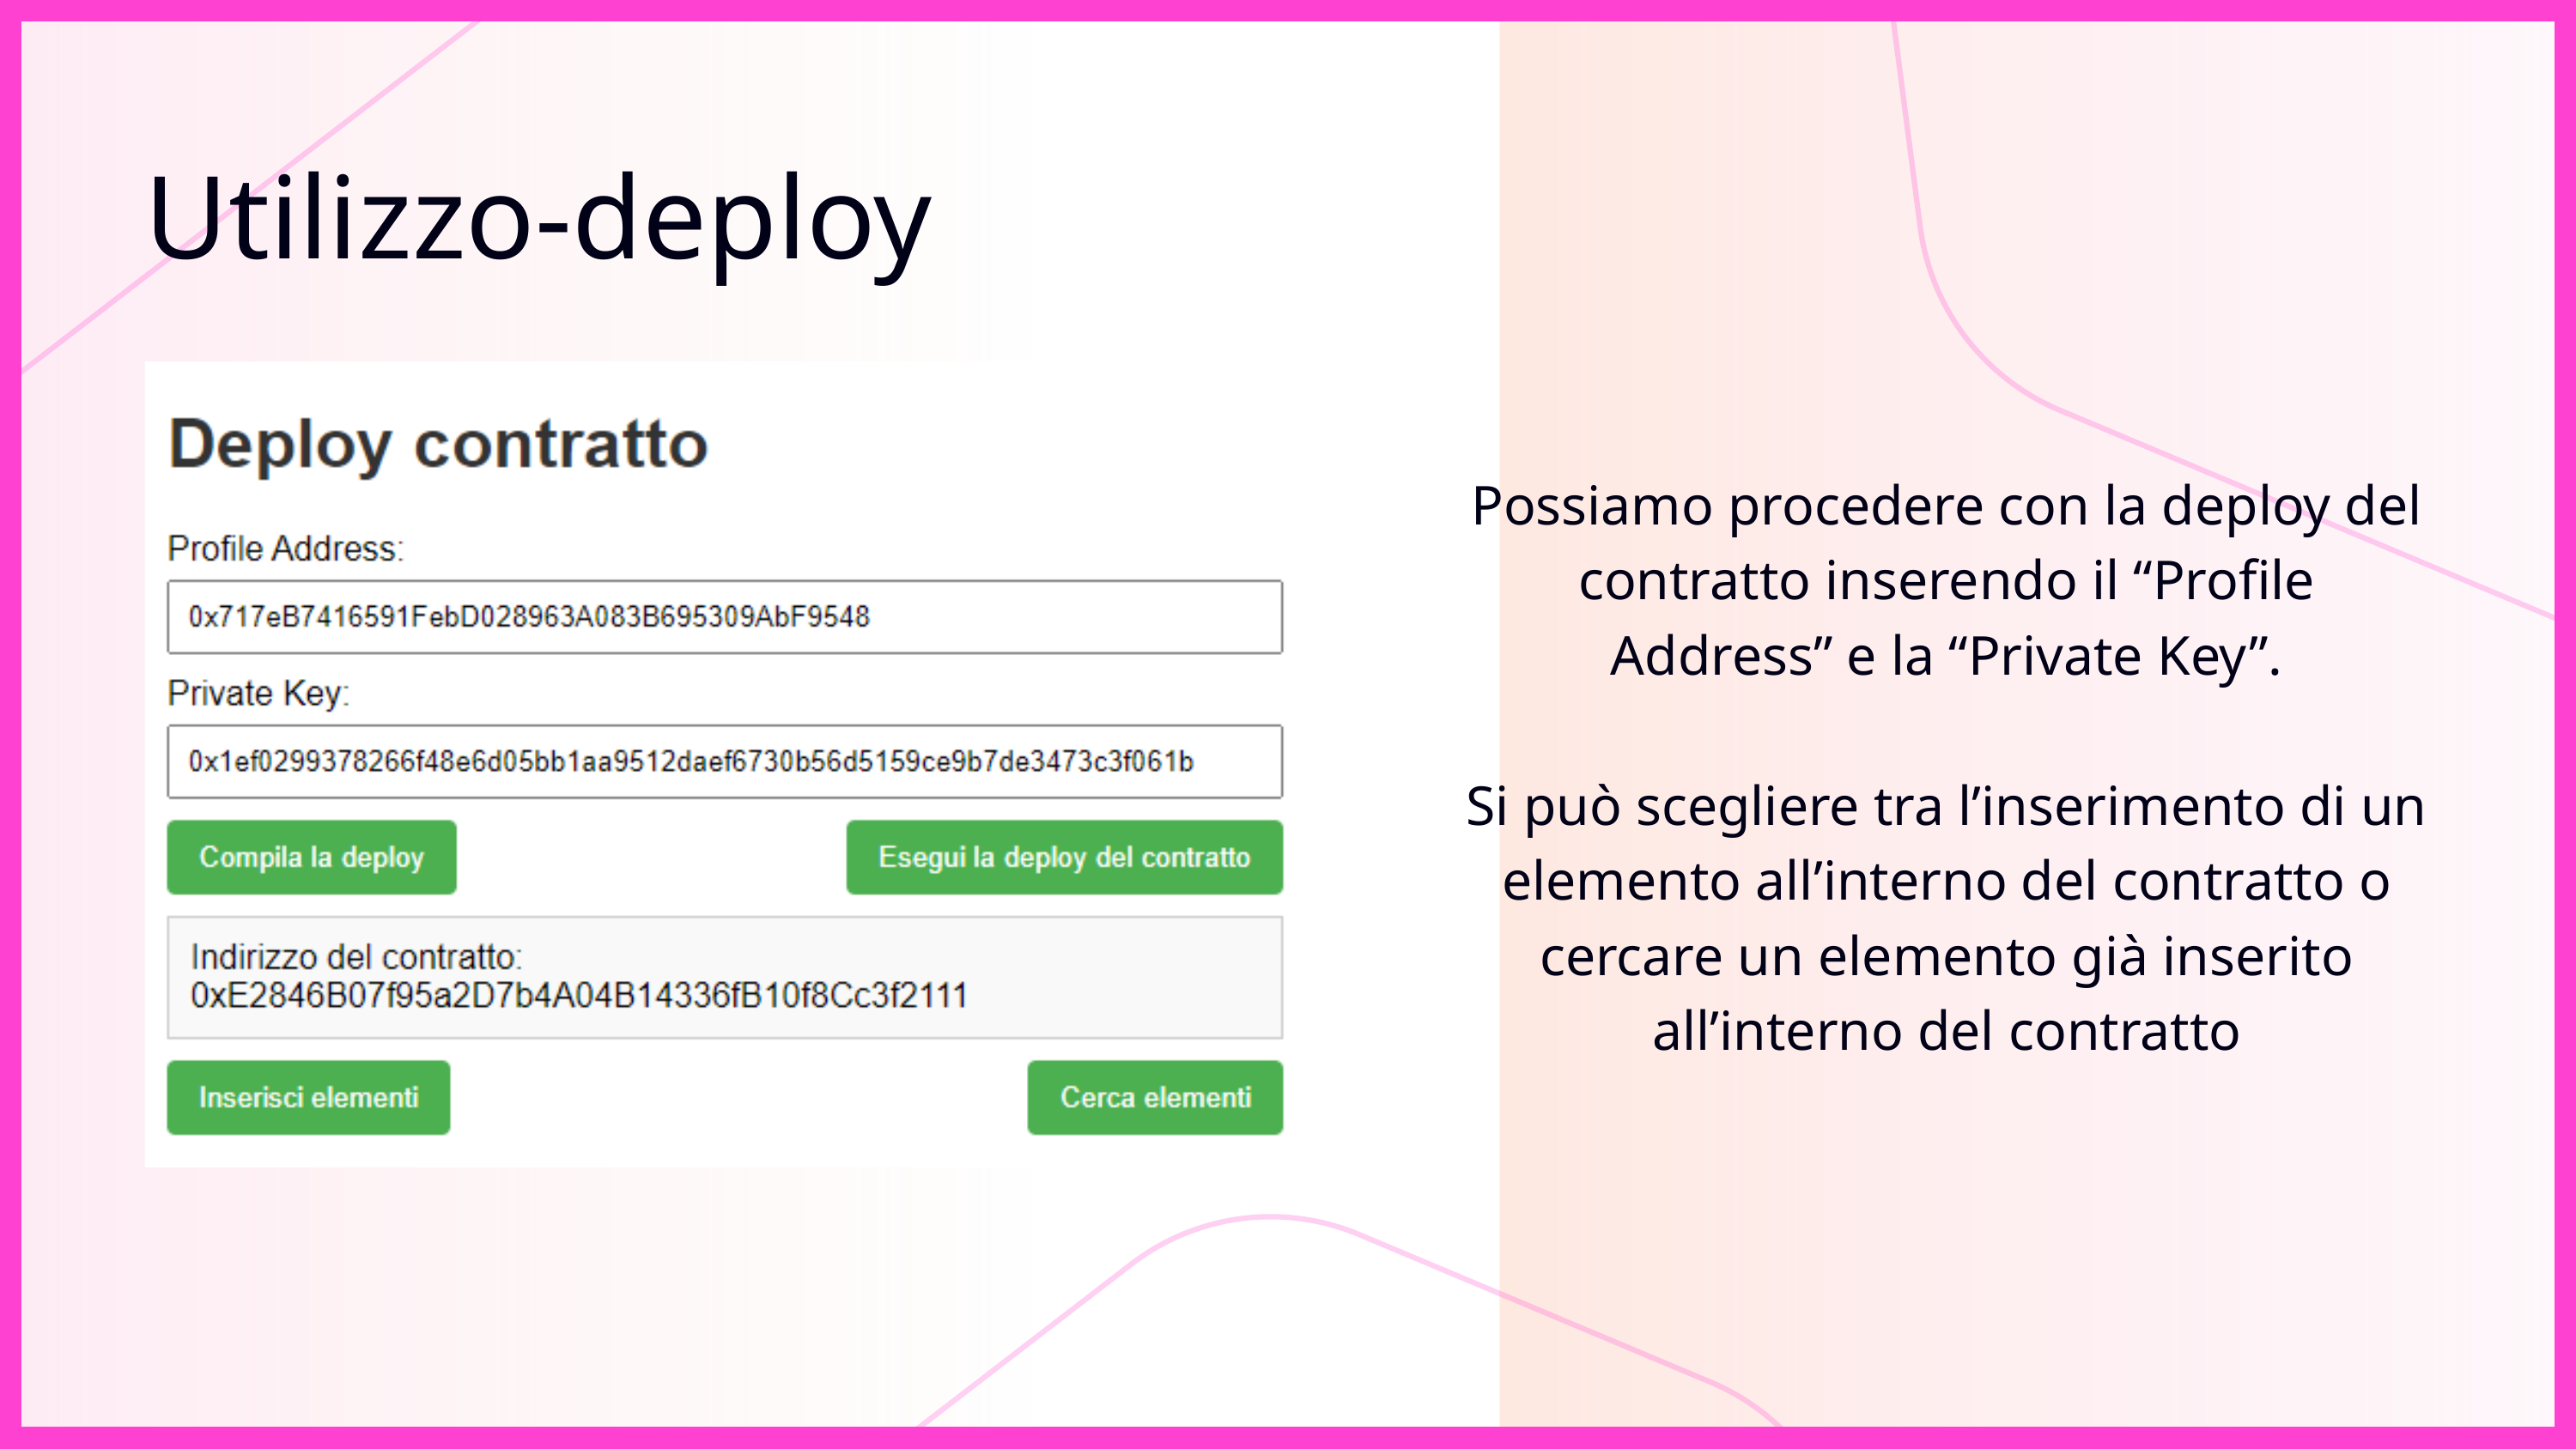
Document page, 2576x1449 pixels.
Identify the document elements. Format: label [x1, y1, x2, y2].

text_box [0, 0, 781, 520]
text_box [1844, 0, 2576, 864]
text_box [0, 0, 2576, 1449]
text_box [761, 1177, 1880, 1449]
